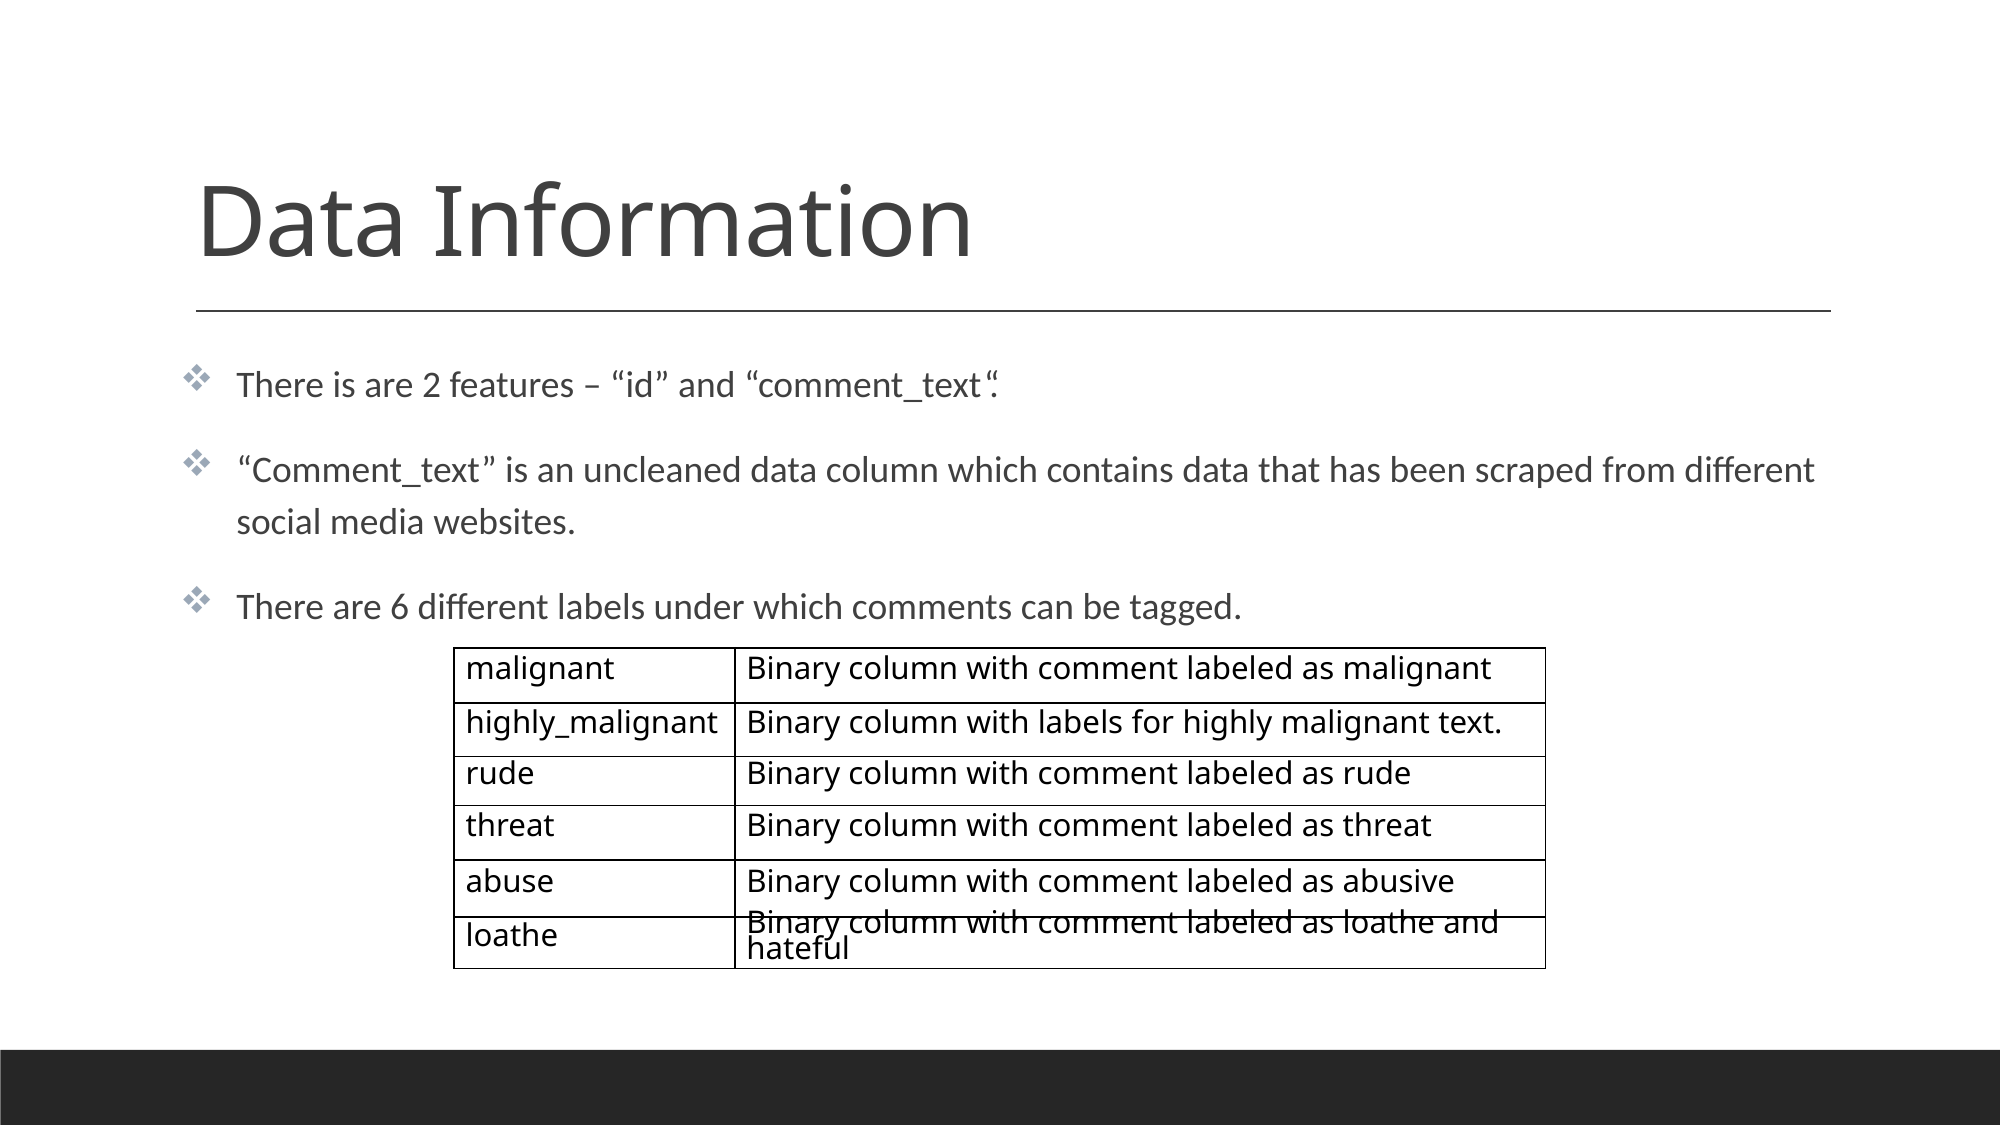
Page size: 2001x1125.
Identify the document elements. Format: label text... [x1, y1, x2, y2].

table_cell loathe [455, 918, 734, 968]
table_cell rude [455, 757, 734, 805]
table_cell Binary column with comment labeled as loathe and hateful [736, 918, 1545, 968]
table_header malignant [455, 649, 734, 702]
table_cell highly_malignant [455, 704, 734, 756]
table_cell threat [455, 806, 734, 859]
table_cell Binary column with comment labeled as rude [736, 757, 1545, 805]
table_cell abuse [455, 861, 734, 916]
table_header Binary column with comment labeled as malignant [736, 649, 1545, 702]
title Data Information [180, 47, 1830, 285]
table_cell Binary column with labels for highly malignant text. [736, 704, 1545, 756]
list There is are 2 features – “id” and “comment_text “. “Comment_text” is an uncleaned data column which contains data that has been scraped from different social media websites. There are 6 different labels under which comments can be tagged. [180, 345, 1830, 963]
table_cell Binary column with comment labeled as threat [736, 806, 1545, 859]
table_cell Binary column with comment labeled as abusive [736, 861, 1545, 916]
